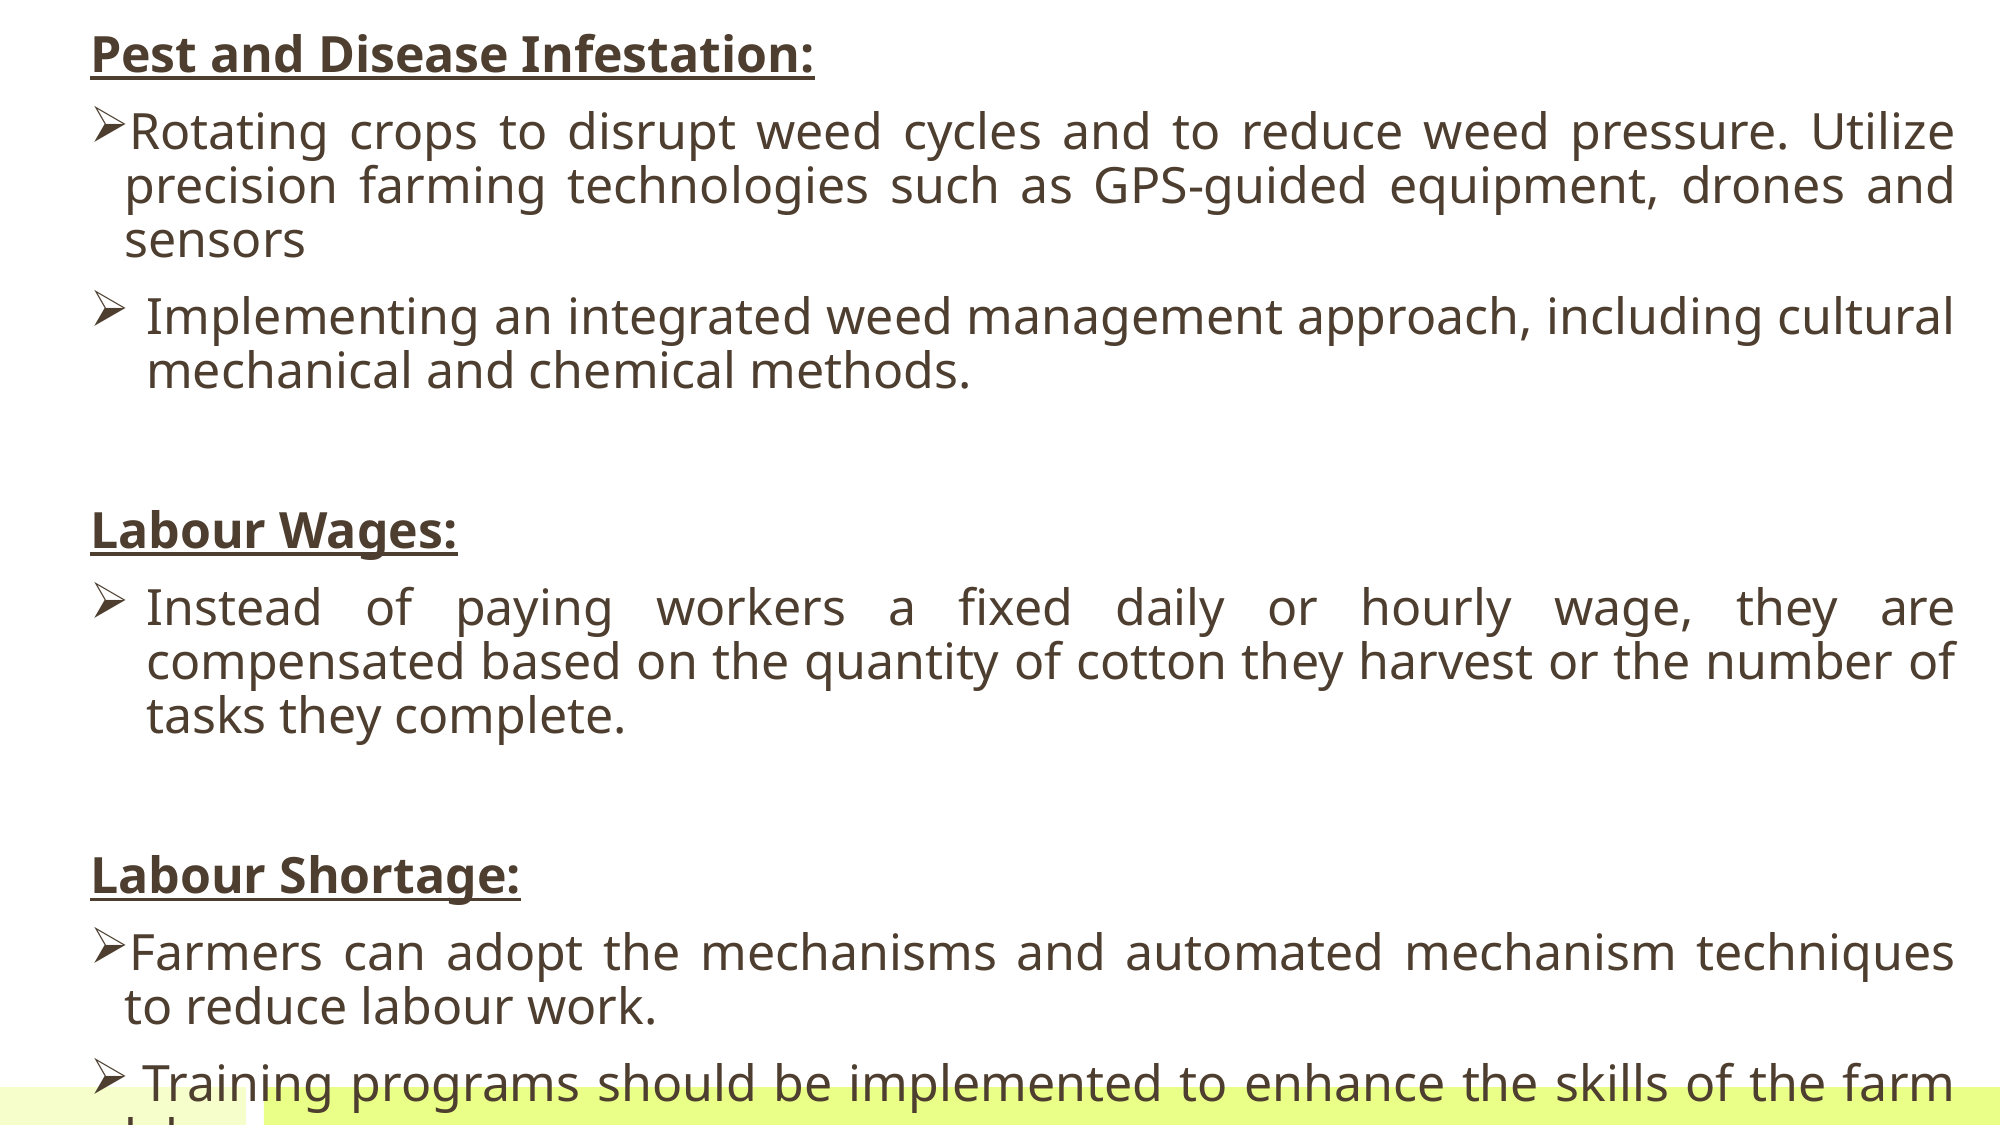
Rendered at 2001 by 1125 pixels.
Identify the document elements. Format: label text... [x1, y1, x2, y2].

list Pest and Disease Infestation: Rotating crops to disrupt weed cycles and to reduce weed pressure. Utilize precision farming technologies such as GPS-guided equipment, drones and sensors Implementing an integrated weed management approach, including cultural mechanical and chemical methods. Labour Wages: Instead of paying workers a fixed daily or hourly wage, they are compensated based on the quantity of cotton they harvest or the number of tasks they complete. Labour Shortage: Farmers can adopt the mechanisms and automated mechanism techniques to reduce labour work. Training programs should be implemented to enhance the skills of the farm labour. [75, 21, 1972, 1050]
